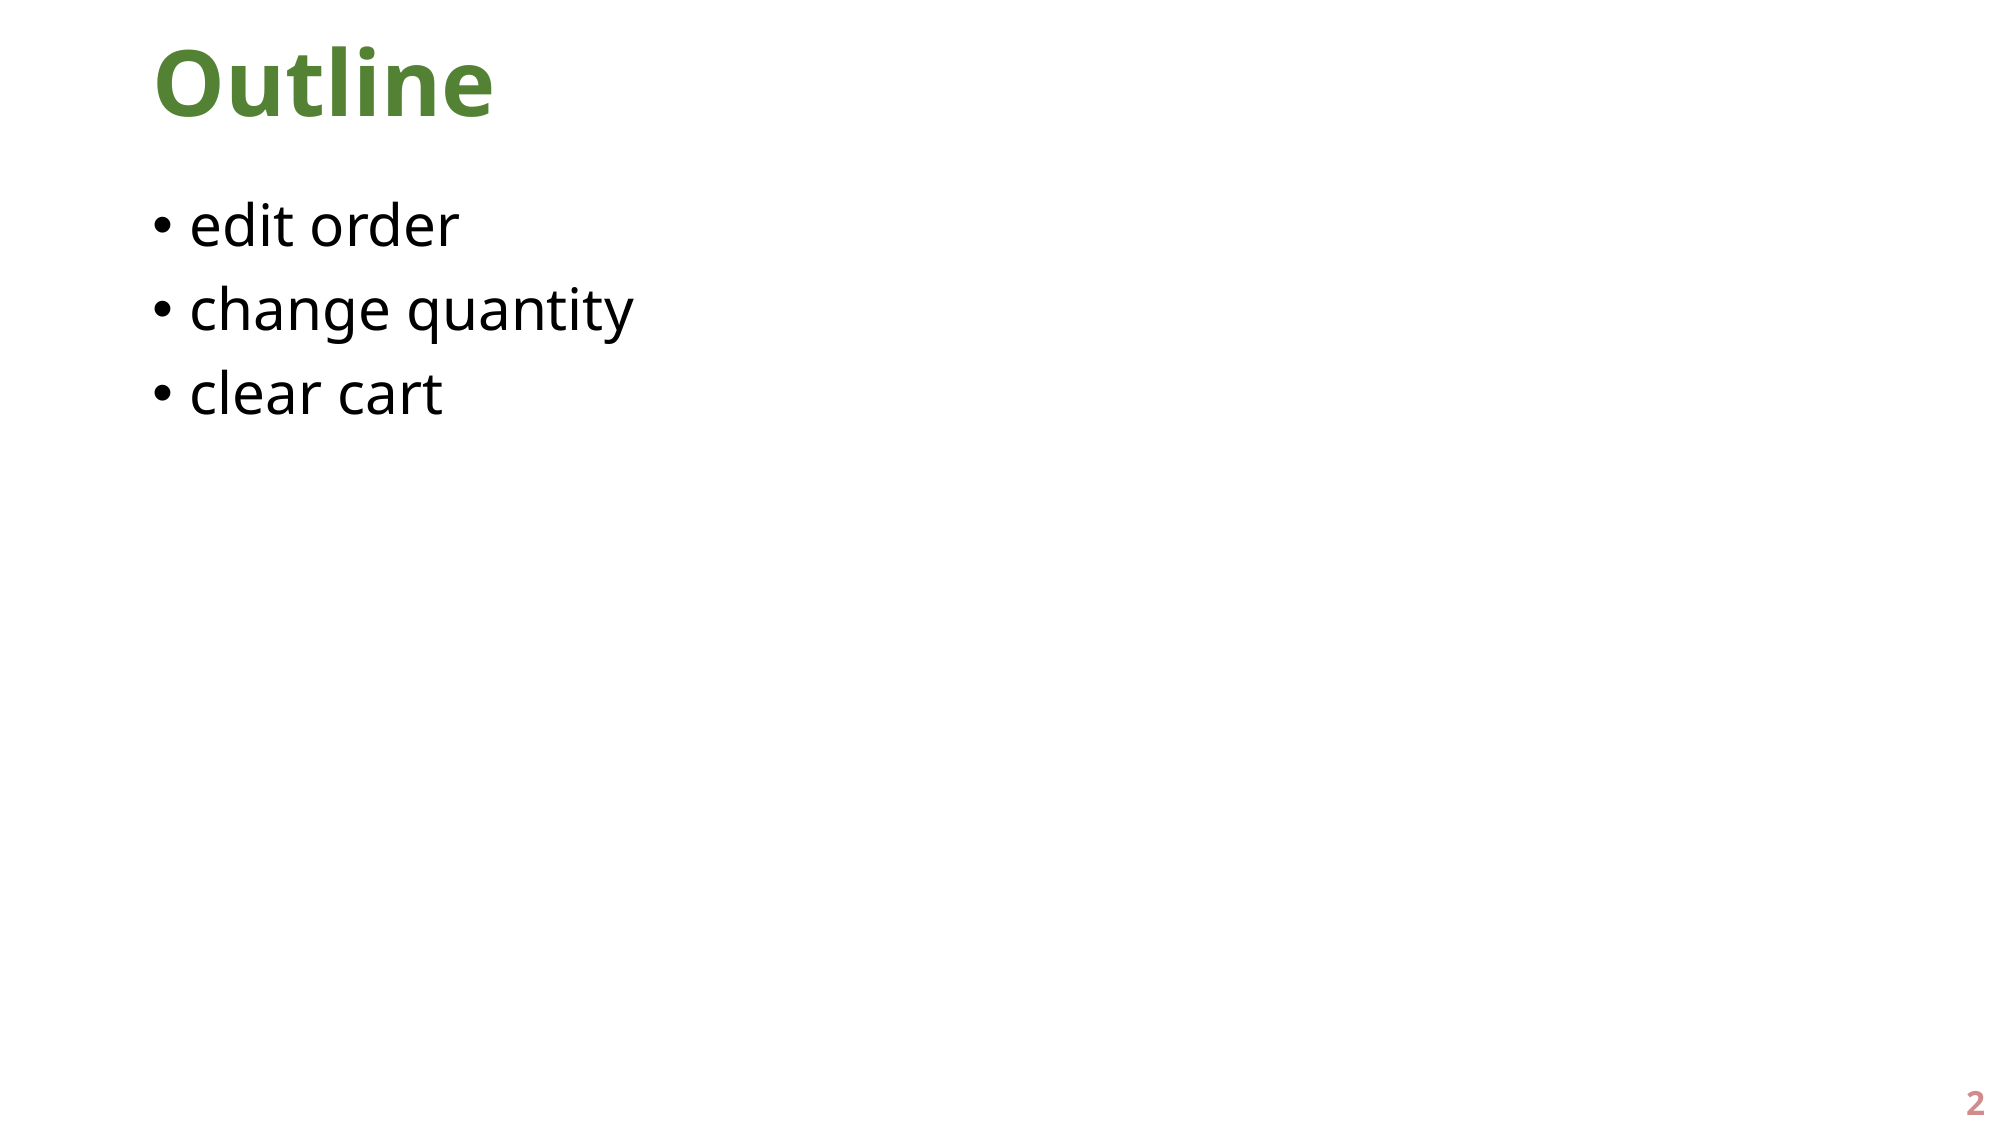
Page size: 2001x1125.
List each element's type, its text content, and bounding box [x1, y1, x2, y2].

slide_number 2 [1550, 1083, 2000, 1125]
list edit order change quantity clear cart [137, 189, 1863, 1016]
title Outline [137, 22, 1863, 153]
